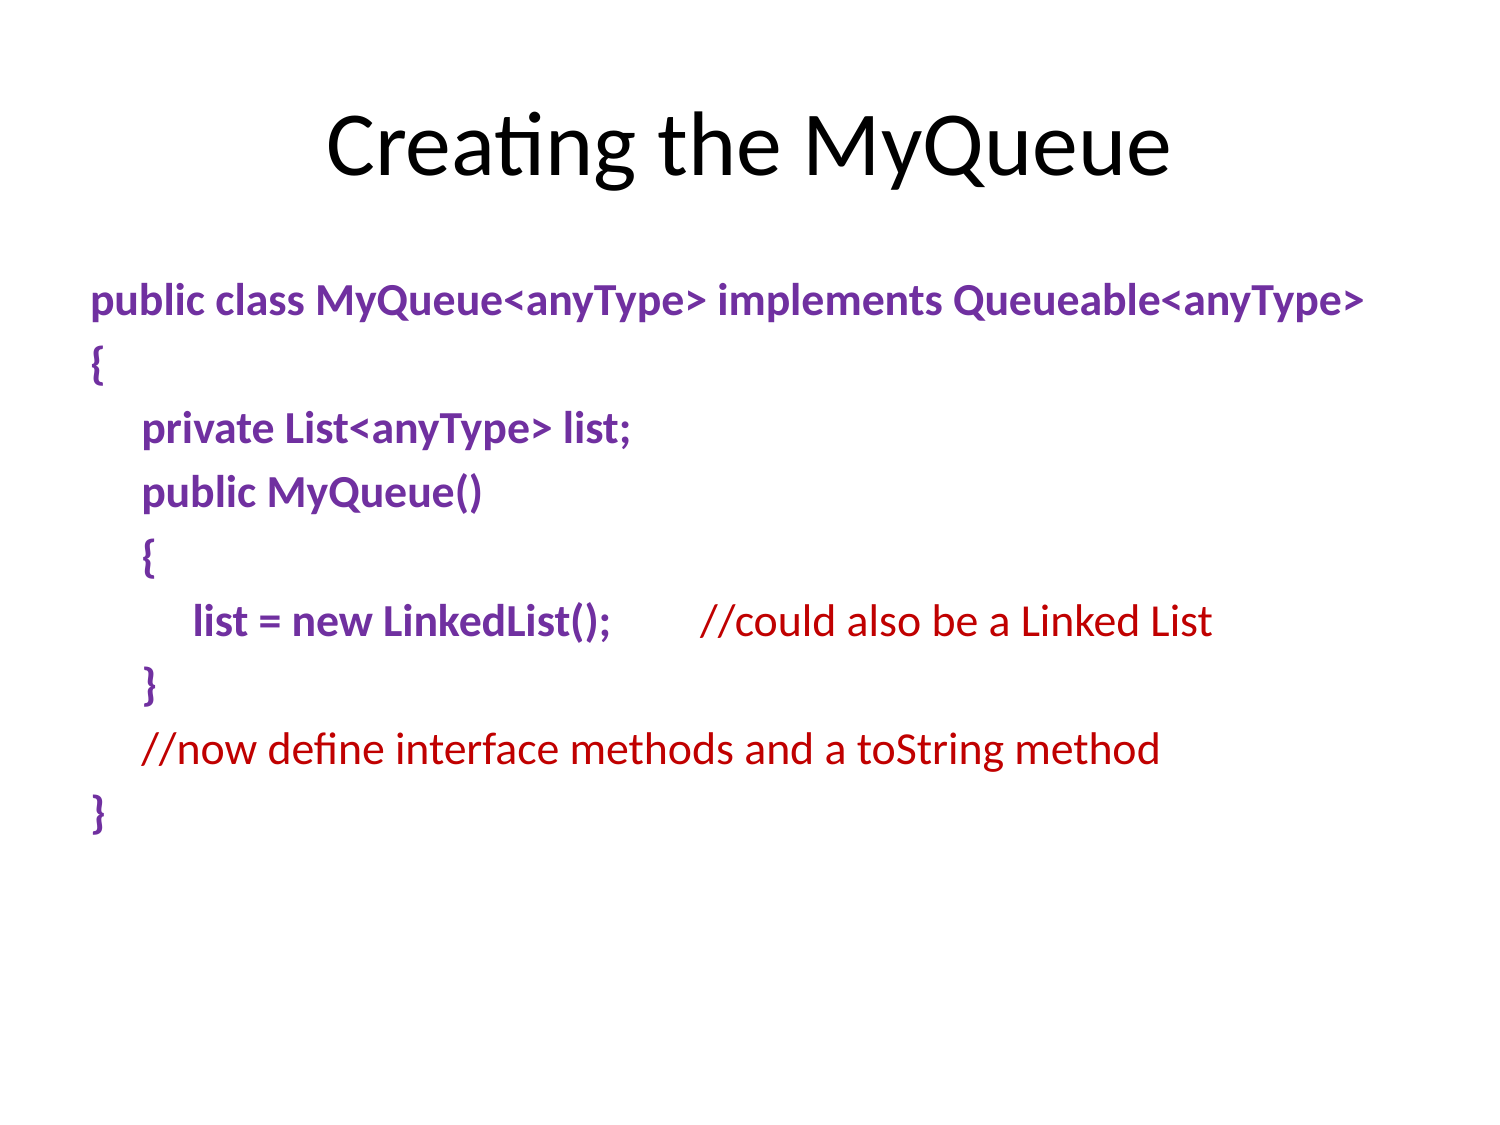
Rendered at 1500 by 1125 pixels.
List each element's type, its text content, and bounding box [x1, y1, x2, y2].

list public class MyQueue<anyType> implements Queueable<anyType> { private List<anyType> list; public MyQueue() { list = new LinkedList(); //could also be a Linked List } //now define interface methods and a toString method } [75, 262, 1425, 1113]
title Creating the MyQueue [75, 45, 1425, 233]
